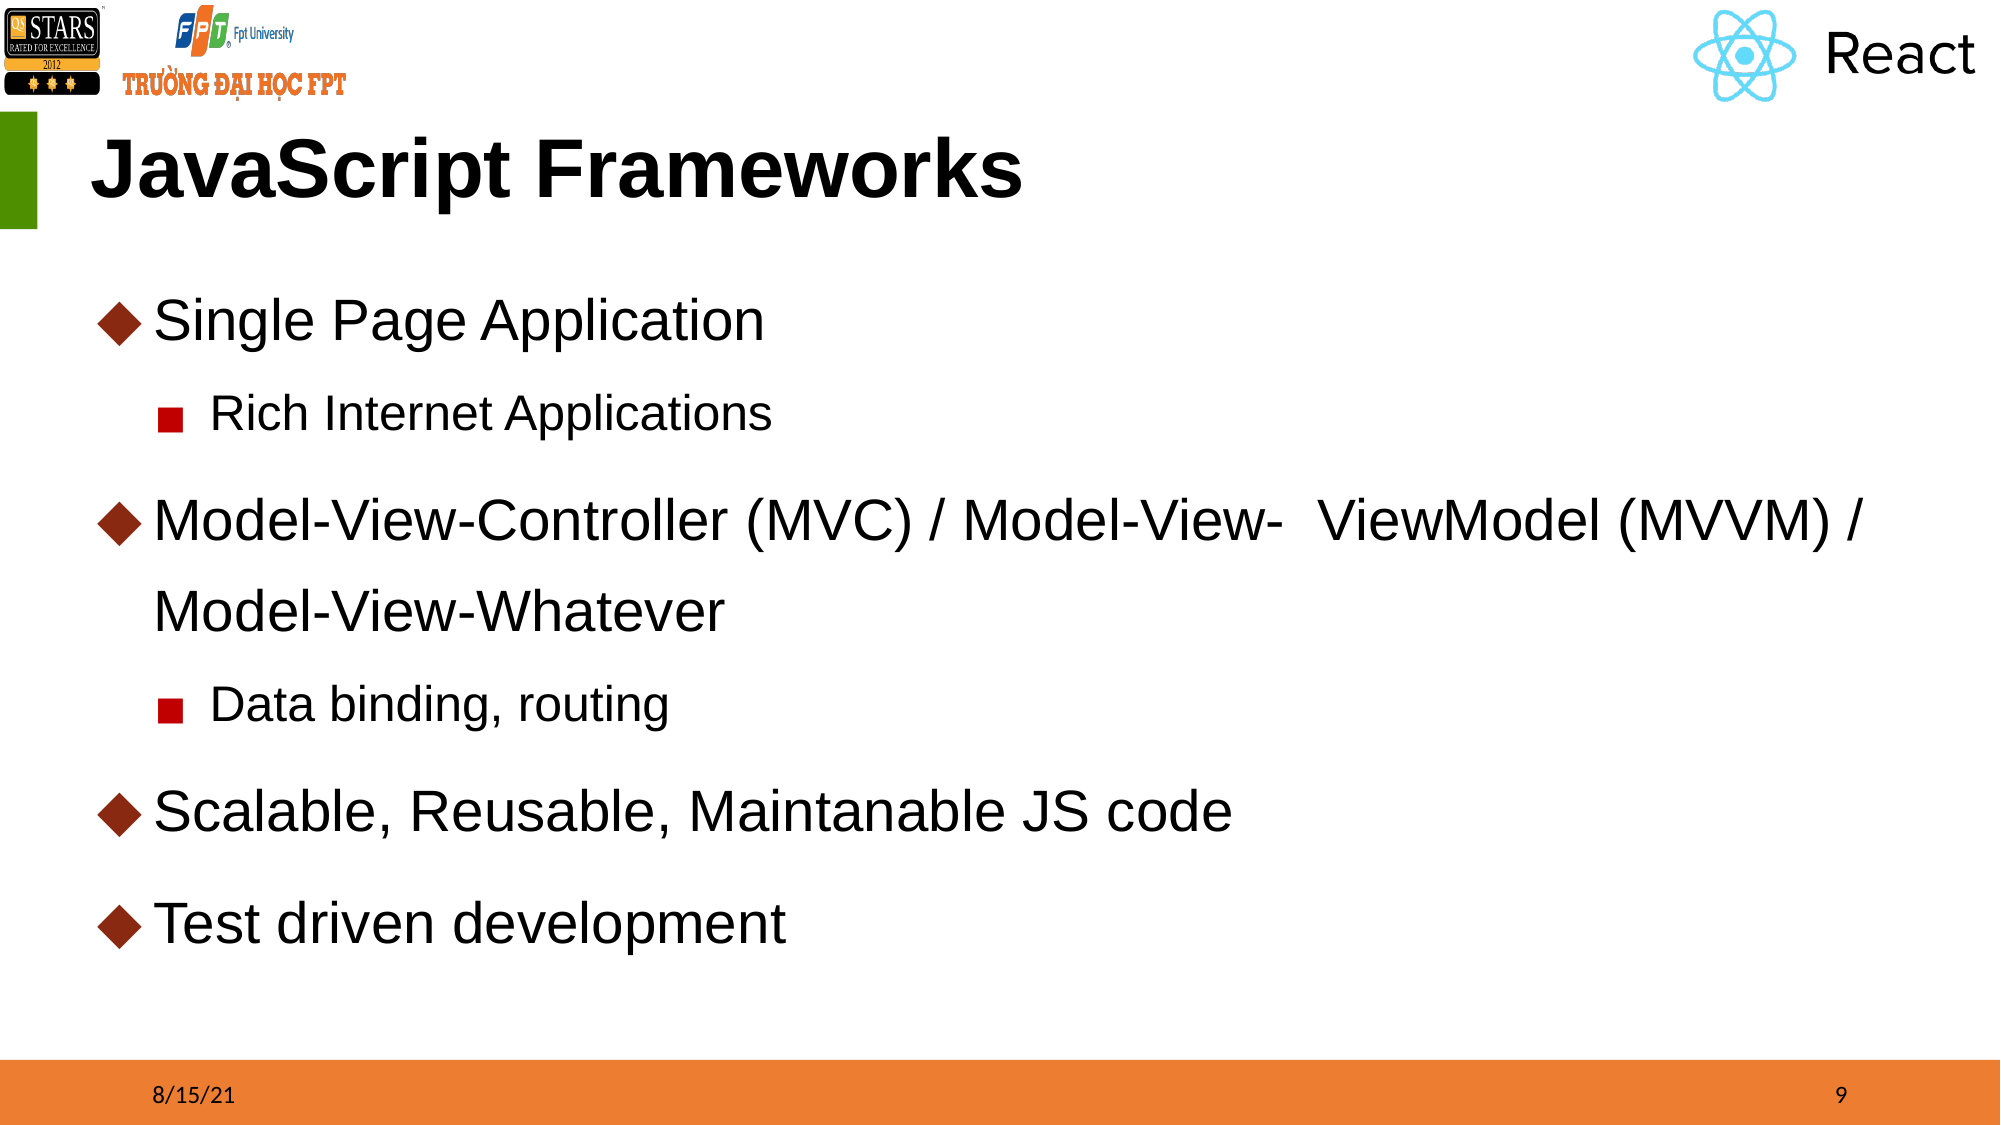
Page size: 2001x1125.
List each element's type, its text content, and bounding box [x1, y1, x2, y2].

picture [4, 5, 346, 101]
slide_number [137, 1063, 588, 1124]
title JavaScript Frameworks [37, 111, 1978, 230]
slide_number ‹#› [1412, 1063, 1863, 1124]
list Single Page Application Rich Internet Applications Model-View-Controller (MVC) / Model-View- ViewModel (MVVM) / Model-View-Whatever Data binding, routing Scalable, Reusable, Maintanable JS code Test driven development [82, 254, 1916, 1014]
picture [1679, 8, 2001, 103]
